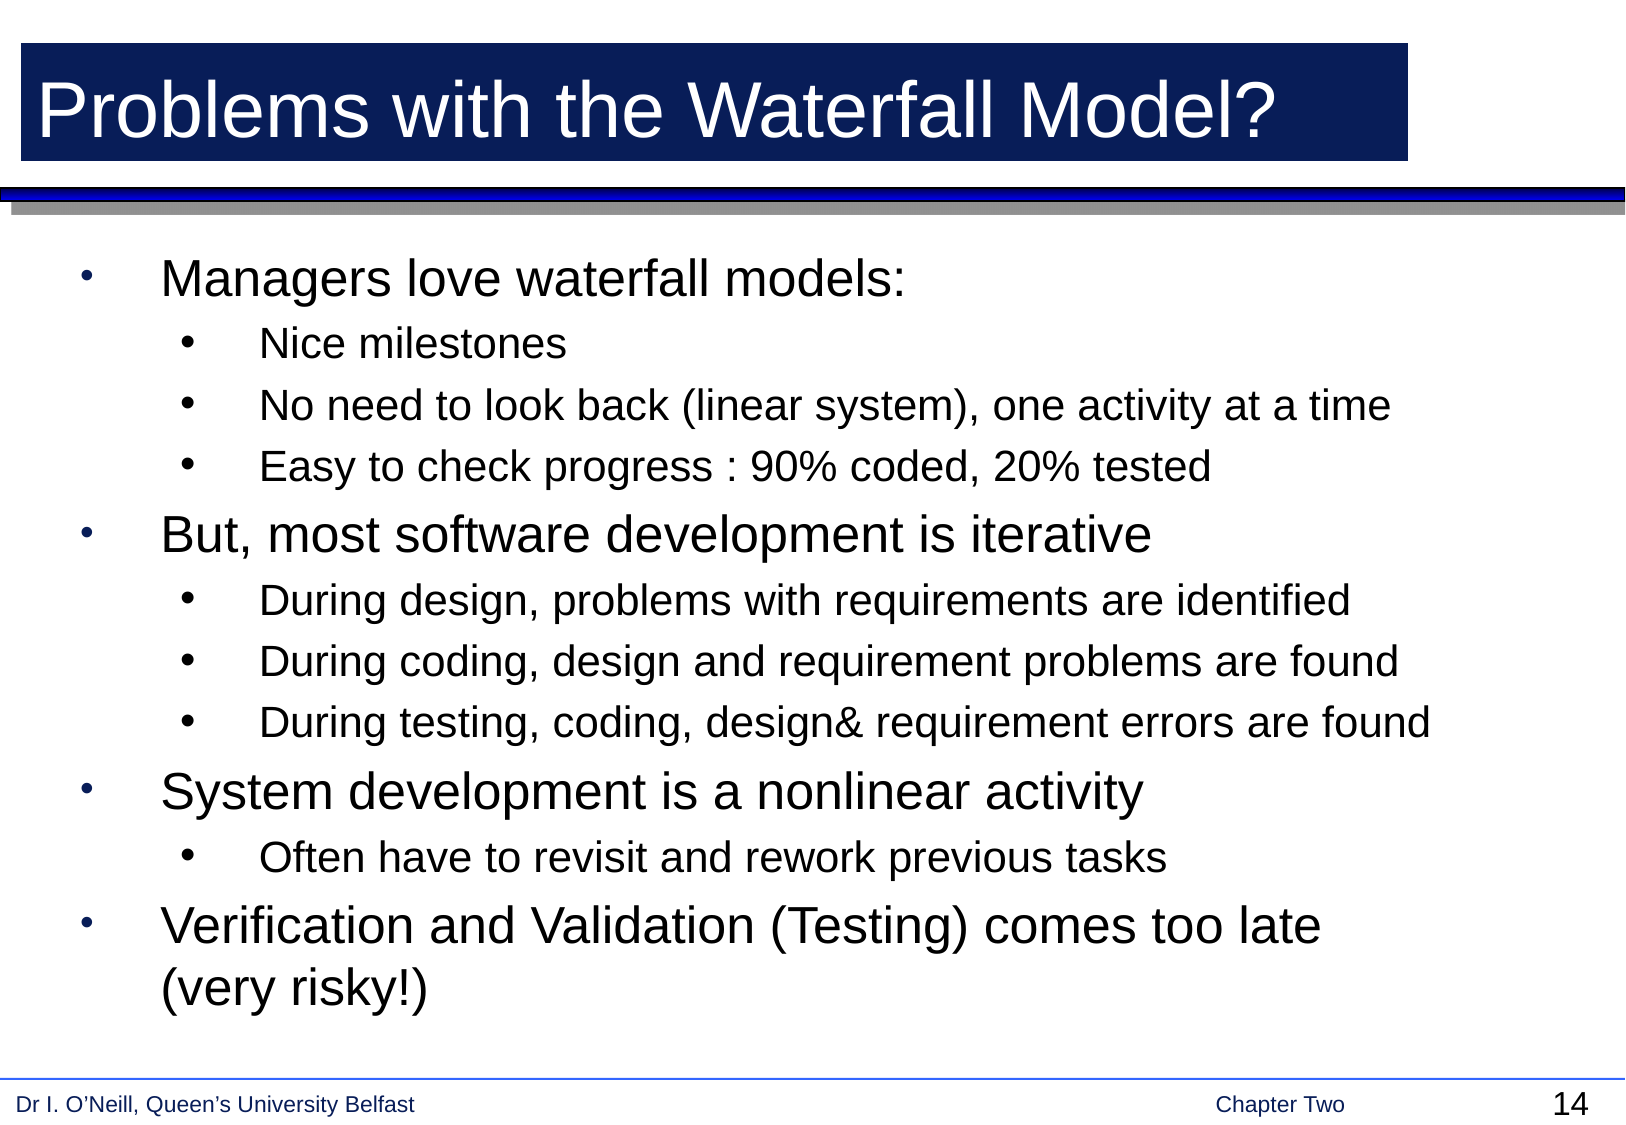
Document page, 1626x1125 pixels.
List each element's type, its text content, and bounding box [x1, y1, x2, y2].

list Managers love waterfall models: Nice milestones No need to look back (linear system), one activity at a time Easy to check progress : 90% coded, 20% tested But, most software development is iterative During design, problems with requirements are identified During coding, design and requirement problems are found During testing, coding, design& requirement errors are found System development is a nonlinear activity Often have to revisit and rework previous tasks Verification and Validation (Testing) comes too late (very risky!) [64, 235, 1564, 1040]
title Problems with the Waterfall Model? [20, 42, 1409, 162]
